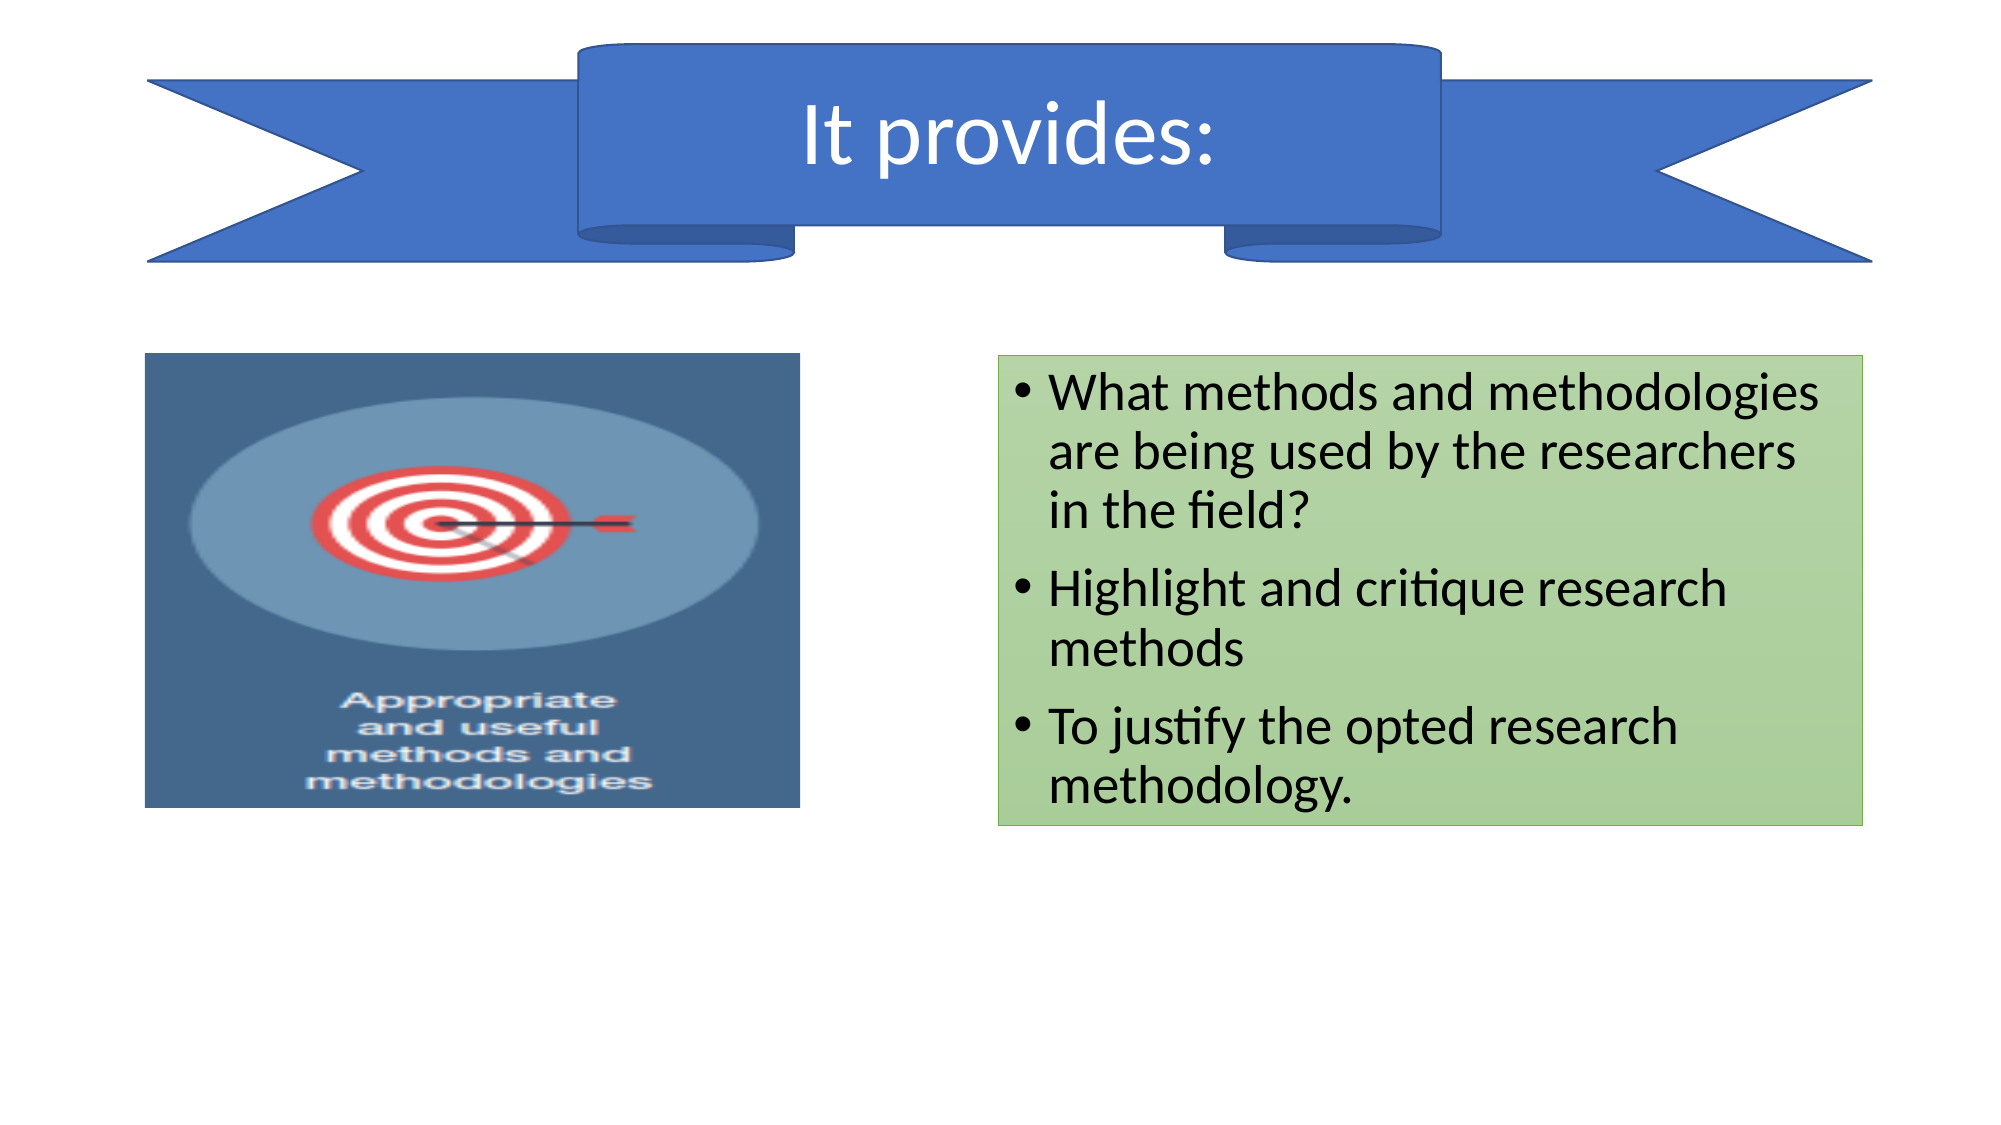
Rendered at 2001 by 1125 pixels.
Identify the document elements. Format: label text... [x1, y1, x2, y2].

list What methods and methodologies are being used by the researchers in the field? Highlight and critique research methods To justify the opted research methodology. [998, 355, 1863, 826]
picture [144, 353, 801, 808]
text_box It provides: [146, 43, 1873, 263]
